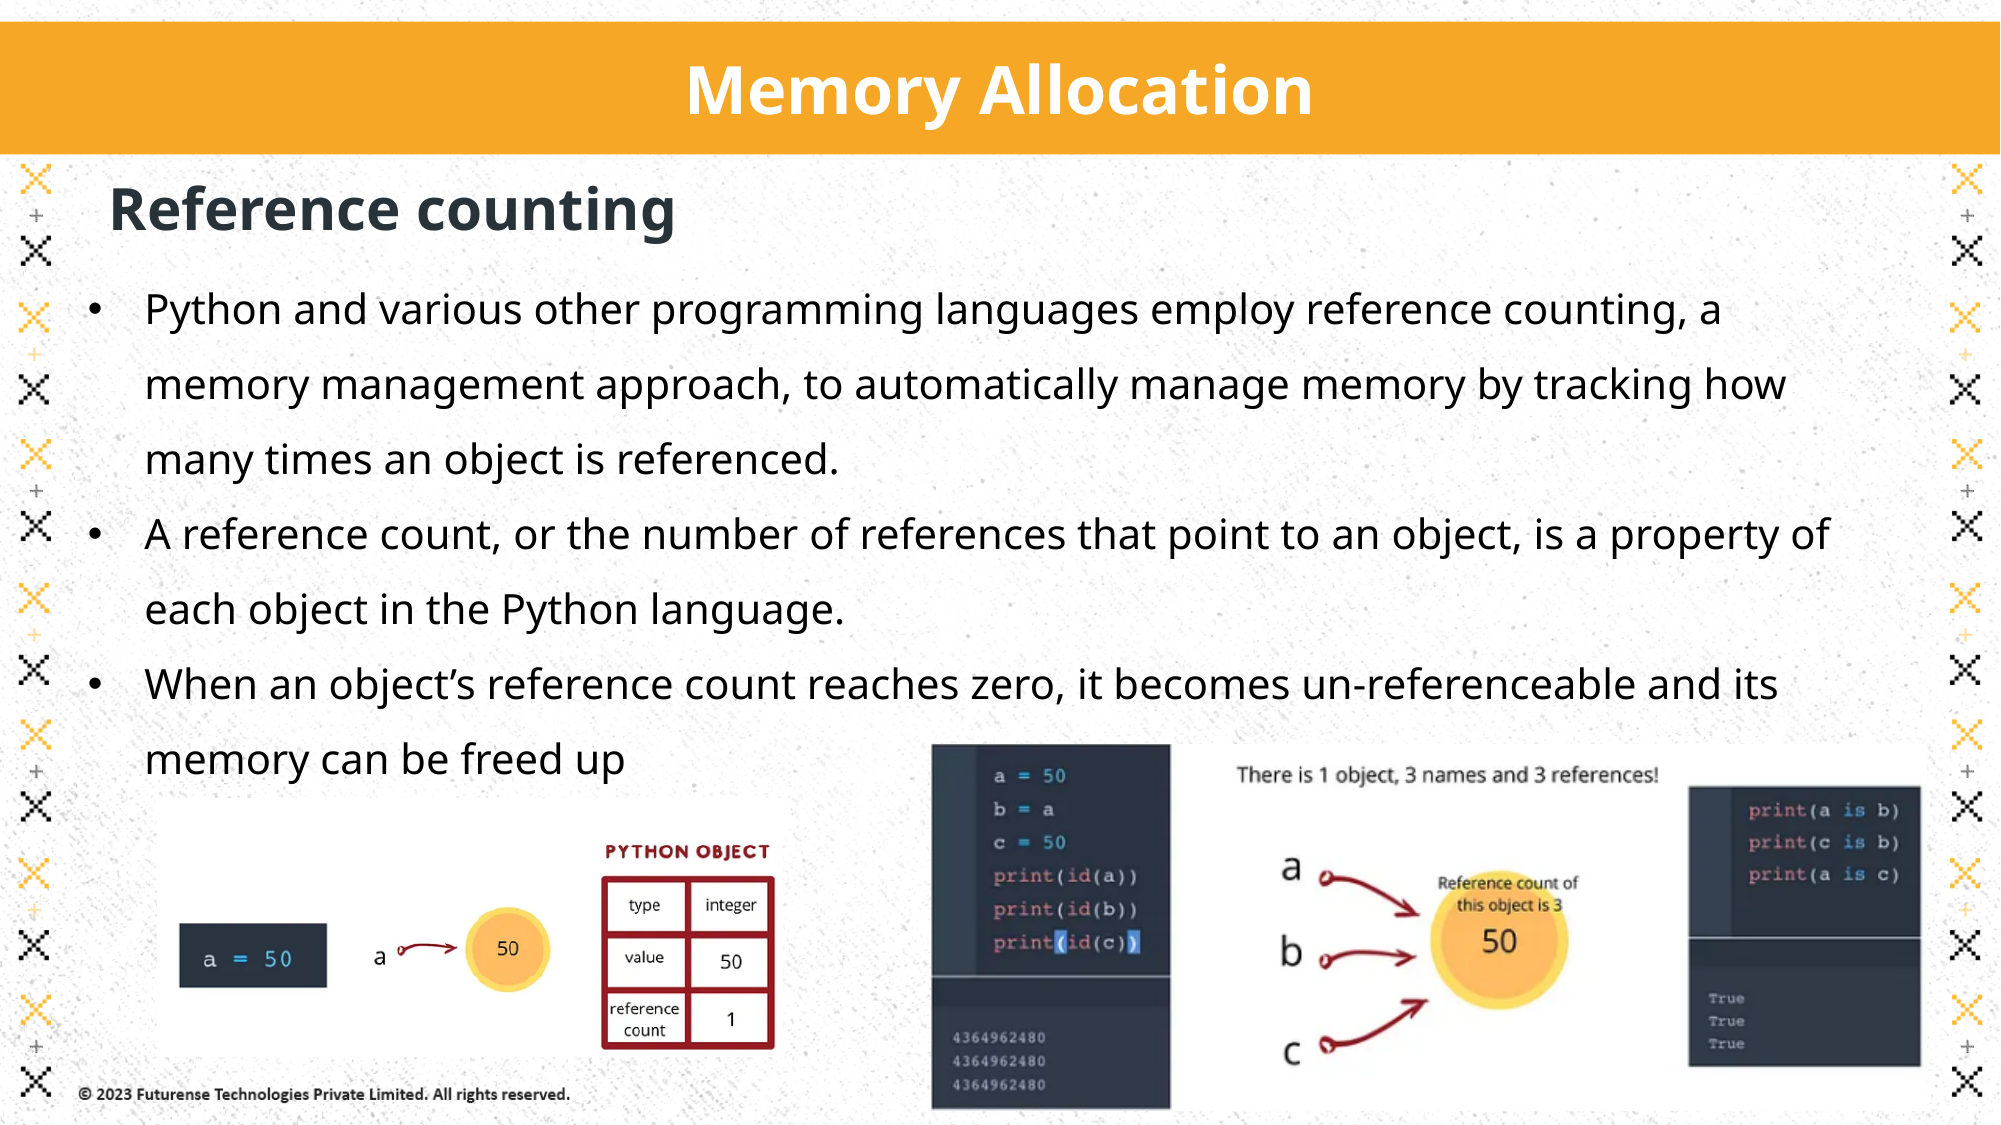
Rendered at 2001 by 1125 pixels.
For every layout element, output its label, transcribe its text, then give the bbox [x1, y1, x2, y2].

text_box Python and various other programming languages employ reference counting, a memory management approach, to automatically manage memory by tracking how many times an object is referenced. A reference count, or the number of references that point to an object, is a property of each object in the Python language. When an object’s reference count reaches zero, it becomes un-referenceable and its memory can be freed up [73, 250, 1906, 791]
picture [0, 0, 2001, 1125]
text_box Reference counting [93, 164, 1095, 250]
text_box Memory Allocation [0, 21, 2000, 155]
